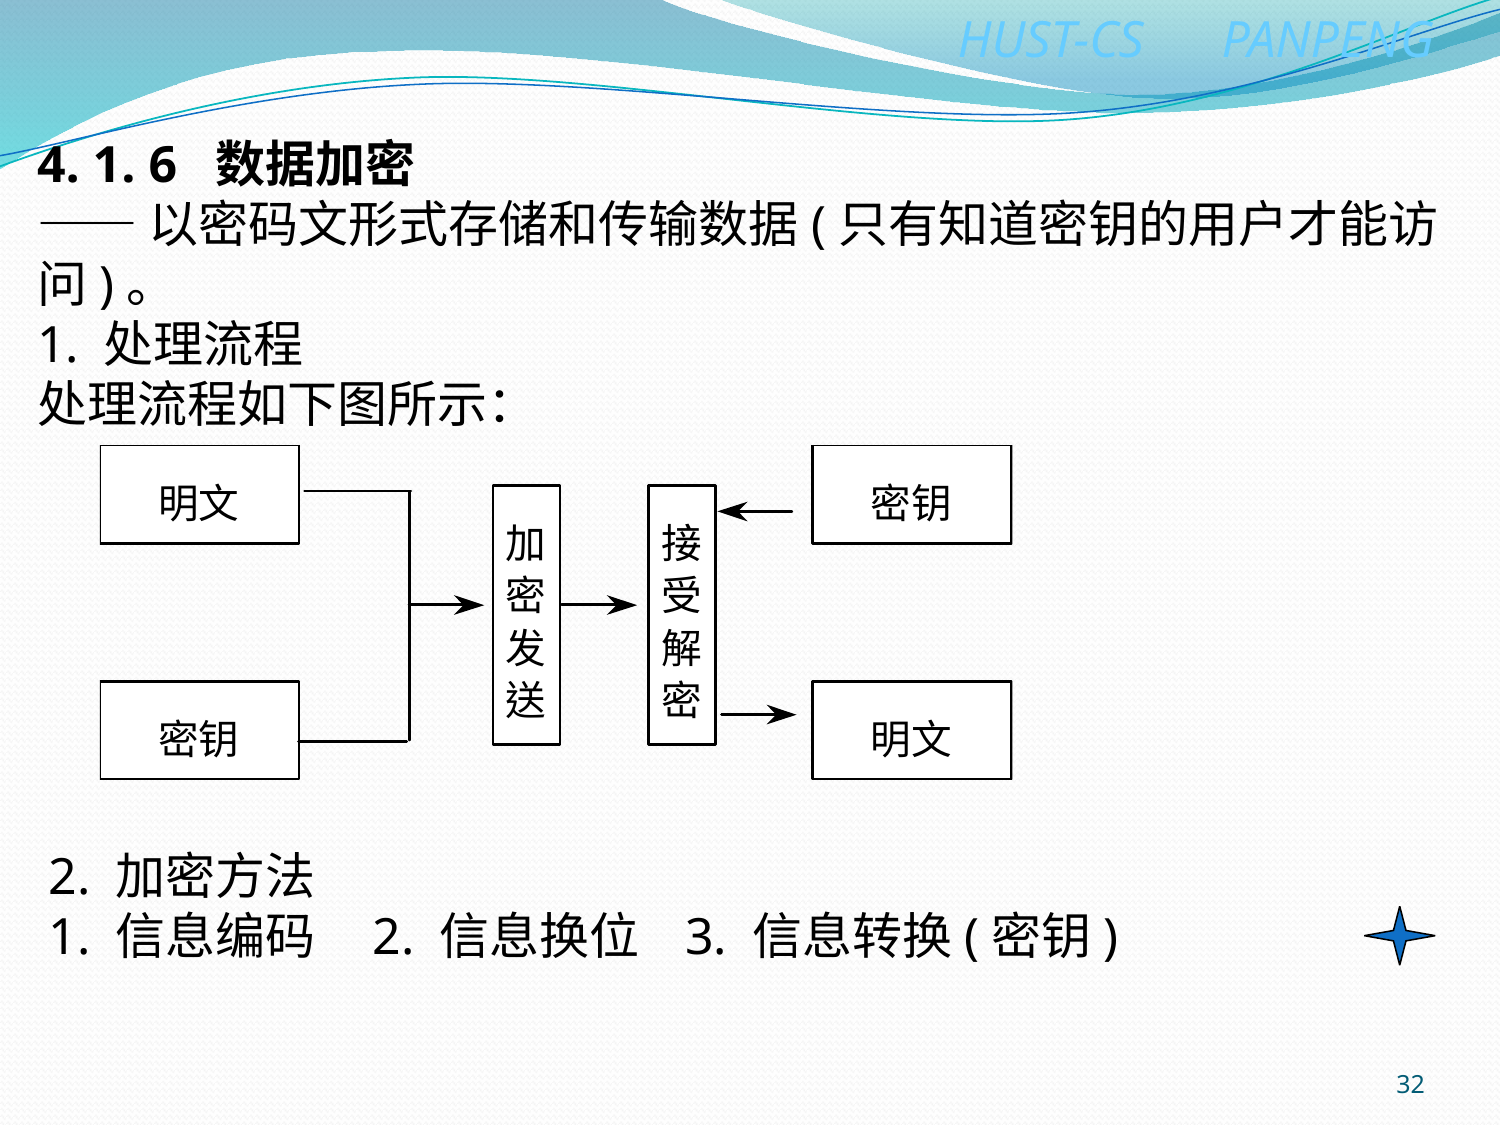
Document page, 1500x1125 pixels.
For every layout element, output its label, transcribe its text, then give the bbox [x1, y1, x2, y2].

text_box [1364, 906, 1436, 966]
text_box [99, 444, 1013, 782]
slide_number 32 [1299, 1042, 1425, 1103]
text_box 4. 1. 6 数据加密 ——以密码文形式存储和传输数据(只有知道密钥的用户才能访问)。 1. 处理流程 处理流程如下图所示： [22, 125, 1463, 440]
text_box 2. 加密方法 1. 信息编码 2. 信息换位 3. 信息转换(密钥) [34, 837, 1147, 973]
